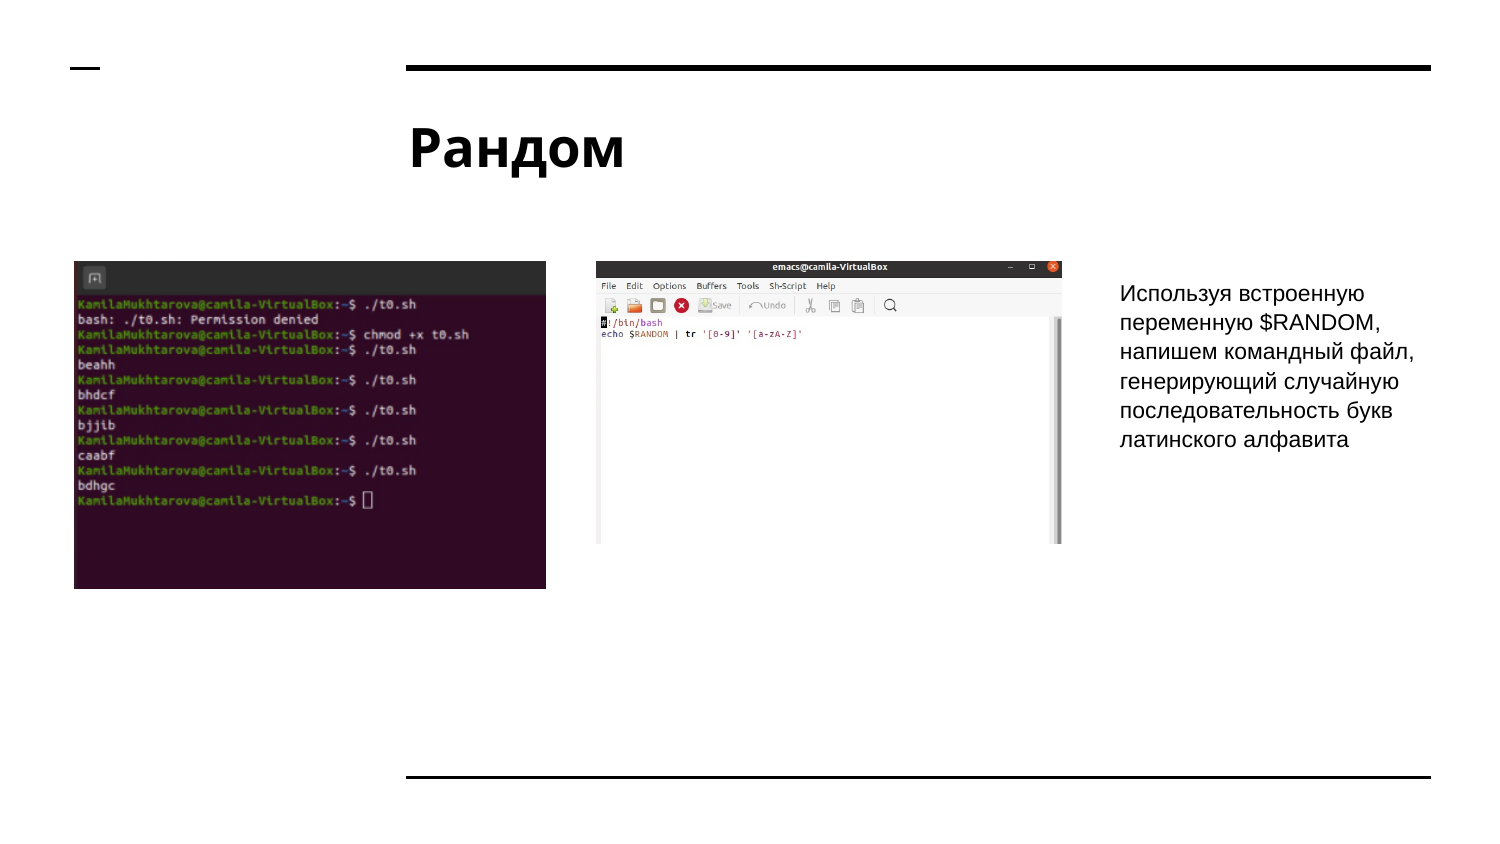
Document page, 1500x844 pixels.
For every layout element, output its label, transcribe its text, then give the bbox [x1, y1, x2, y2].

title Рандом [393, 94, 1431, 199]
picture [596, 261, 1062, 544]
list Используя встроенную переменную $RANDOM, напишем командный файл, генерирующий случайную последовательность букв латинского алфавита [1104, 261, 1433, 755]
picture [74, 261, 547, 589]
